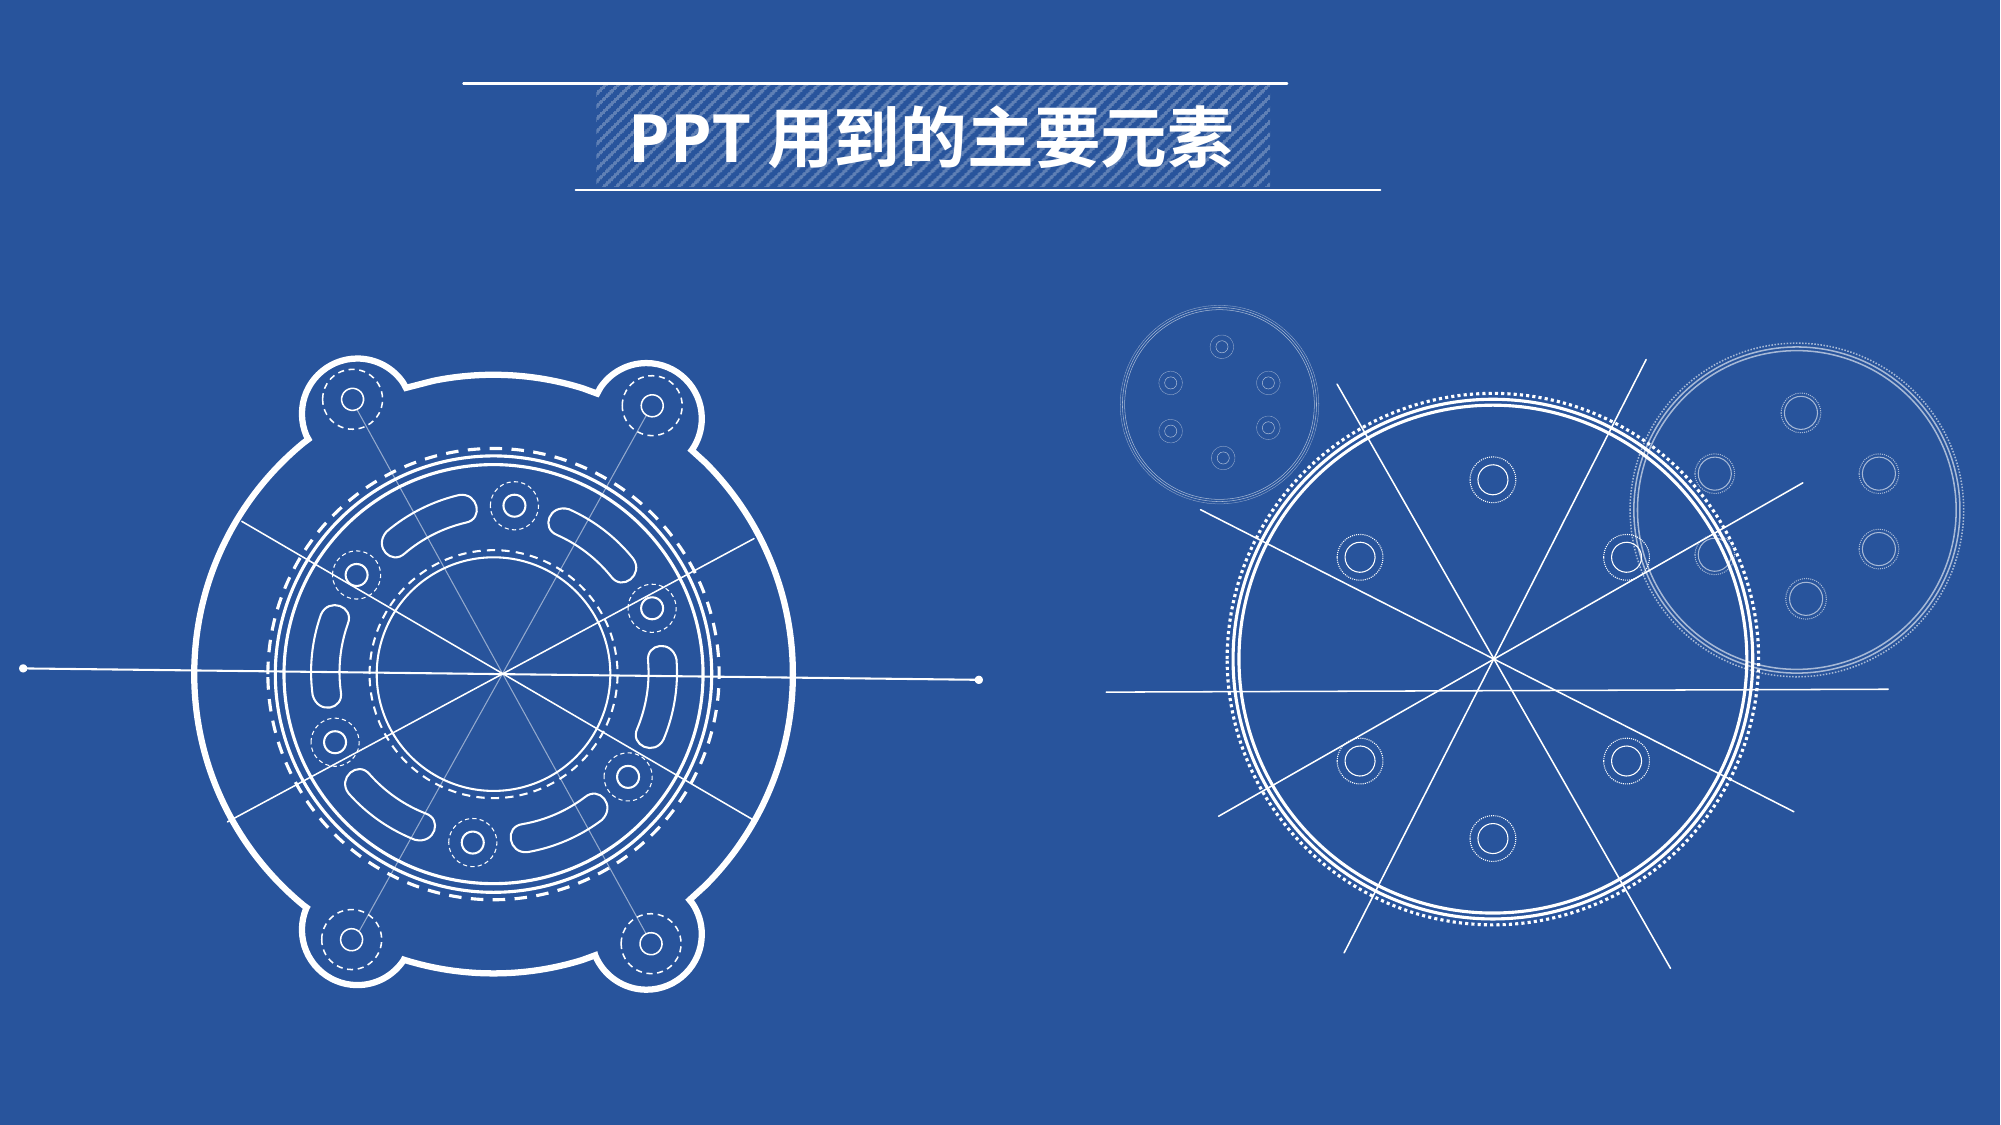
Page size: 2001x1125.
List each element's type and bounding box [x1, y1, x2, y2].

text_box [23, 358, 979, 990]
text_box [1106, 305, 1964, 969]
